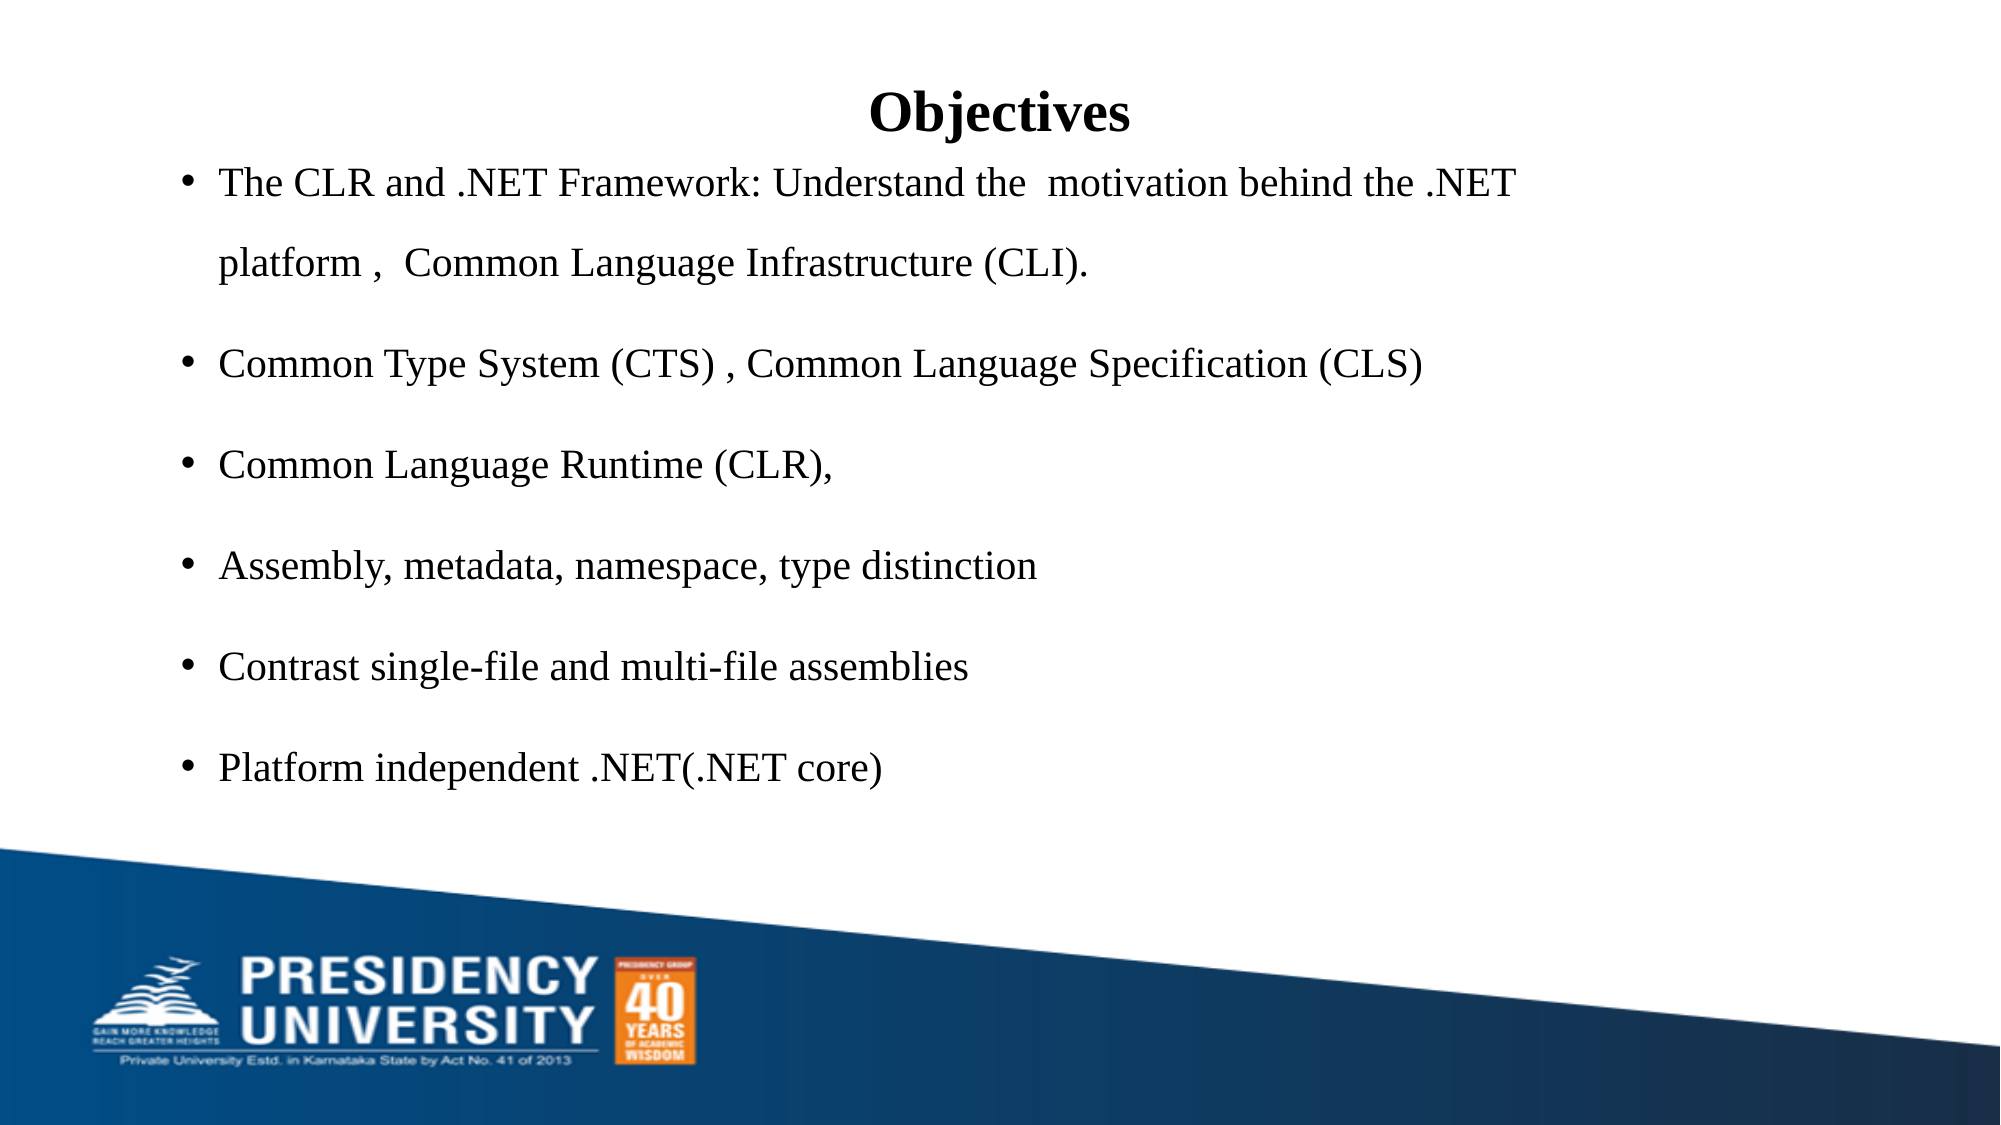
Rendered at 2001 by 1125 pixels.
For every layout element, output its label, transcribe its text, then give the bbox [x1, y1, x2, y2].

list The CLR and .NET Framework: Understand the motivation behind the .NET platform , Common Language Infrastructure (CLI). Common Type System (CTS) , Common Language Specification (CLS) Common Language Runtime (CLR), Assembly, metadata, namespace, type distinction Contrast single-file and multi-file assemblies Platform independent .NET(.NET core) [165, 117, 1680, 944]
title Objectives [324, 66, 1675, 117]
picture [0, 845, 2000, 1125]
